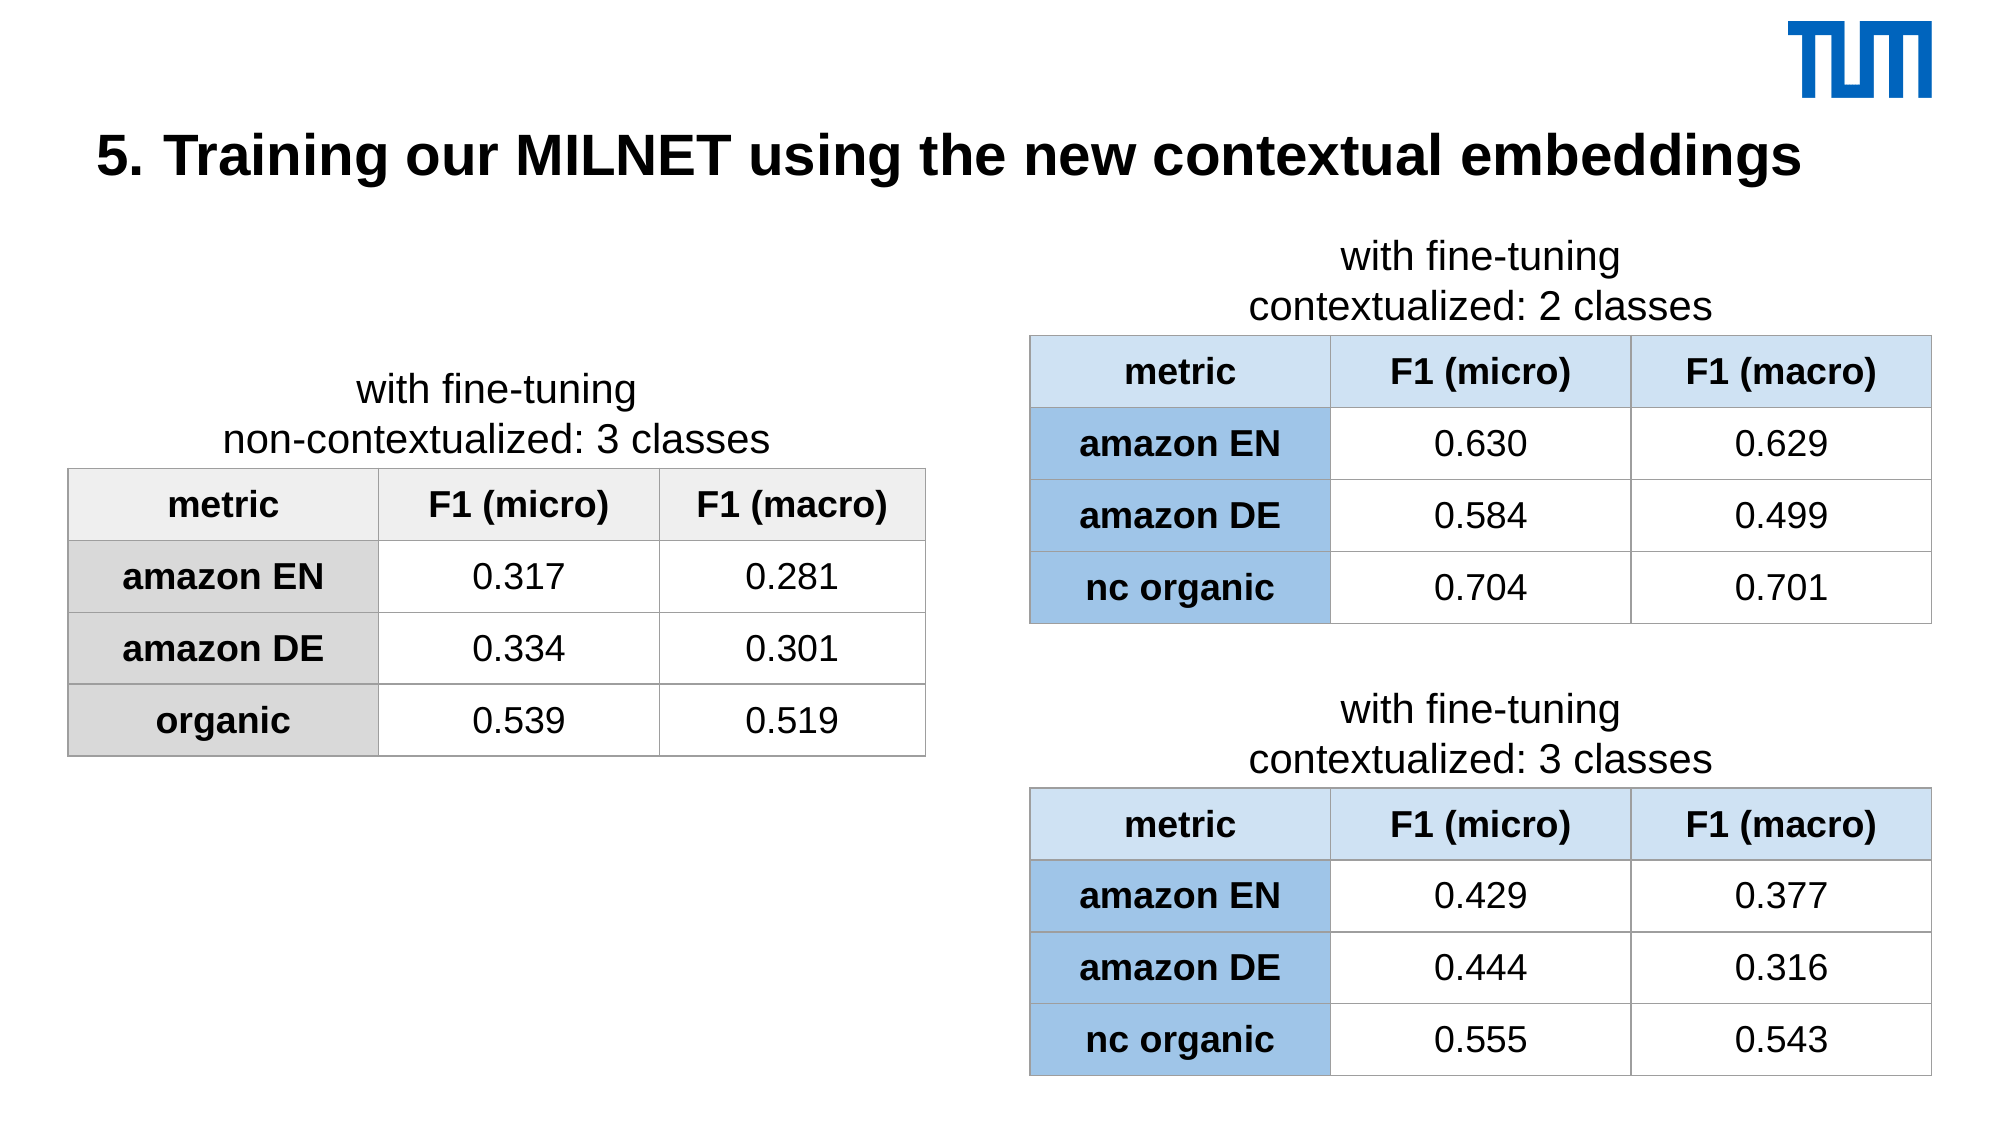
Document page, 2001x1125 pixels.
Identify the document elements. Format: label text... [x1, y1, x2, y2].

picture [1788, 21, 1932, 97]
text_box with fine-tuning non-contextualized: 3 classes [68, 355, 926, 469]
table_cell amazon DE [1031, 480, 1330, 551]
table_header F1 (macro) [660, 469, 925, 540]
text_box with fine-tuning contextualized: 3 classes [1029, 675, 1932, 788]
table_cell 0.519 [660, 685, 925, 755]
table_cell 0.584 [1331, 480, 1630, 551]
table_header F1 (macro) [1632, 789, 1931, 859]
table_cell 0.377 [1632, 861, 1931, 931]
table_cell 0.316 [1632, 933, 1931, 1003]
text_box with fine-tuning contextualized: 2 classes [1029, 222, 1932, 336]
table_cell amazon EN [69, 541, 378, 612]
table_cell amazon EN [1031, 408, 1330, 479]
table_header metric [1031, 336, 1330, 407]
table_cell amazon DE [1031, 933, 1330, 1003]
table_cell 0.630 [1331, 408, 1630, 479]
table_cell 0.701 [1632, 552, 1931, 623]
title Training our MILNET using the new contextual embeddings [68, 97, 1932, 223]
table_cell 0.539 [379, 685, 659, 755]
table_cell 0.499 [1632, 480, 1931, 551]
table_cell amazon EN [1031, 861, 1330, 931]
table_cell nc organic [1031, 1004, 1330, 1075]
table_header metric [1031, 789, 1330, 859]
table_cell 0.704 [1331, 552, 1630, 623]
table_cell nc organic [1031, 552, 1330, 623]
table_header F1 (macro) [1632, 336, 1931, 407]
table_cell 0.429 [1331, 861, 1630, 931]
table_cell organic [69, 685, 378, 755]
table_cell 0.444 [1331, 933, 1630, 1003]
table_cell 0.629 [1632, 408, 1931, 479]
table_header metric [69, 469, 378, 540]
table_cell 0.317 [379, 541, 659, 612]
table_header F1 (micro) [379, 469, 659, 540]
table_cell 0.543 [1632, 1004, 1931, 1075]
table_cell amazon DE [69, 613, 378, 683]
table_header F1 (micro) [1331, 336, 1630, 407]
table_header F1 (micro) [1331, 789, 1630, 859]
table_cell 0.281 [660, 541, 925, 612]
table_cell 0.334 [379, 613, 659, 683]
table_cell 0.555 [1331, 1004, 1630, 1075]
table_cell 0.301 [660, 613, 925, 683]
